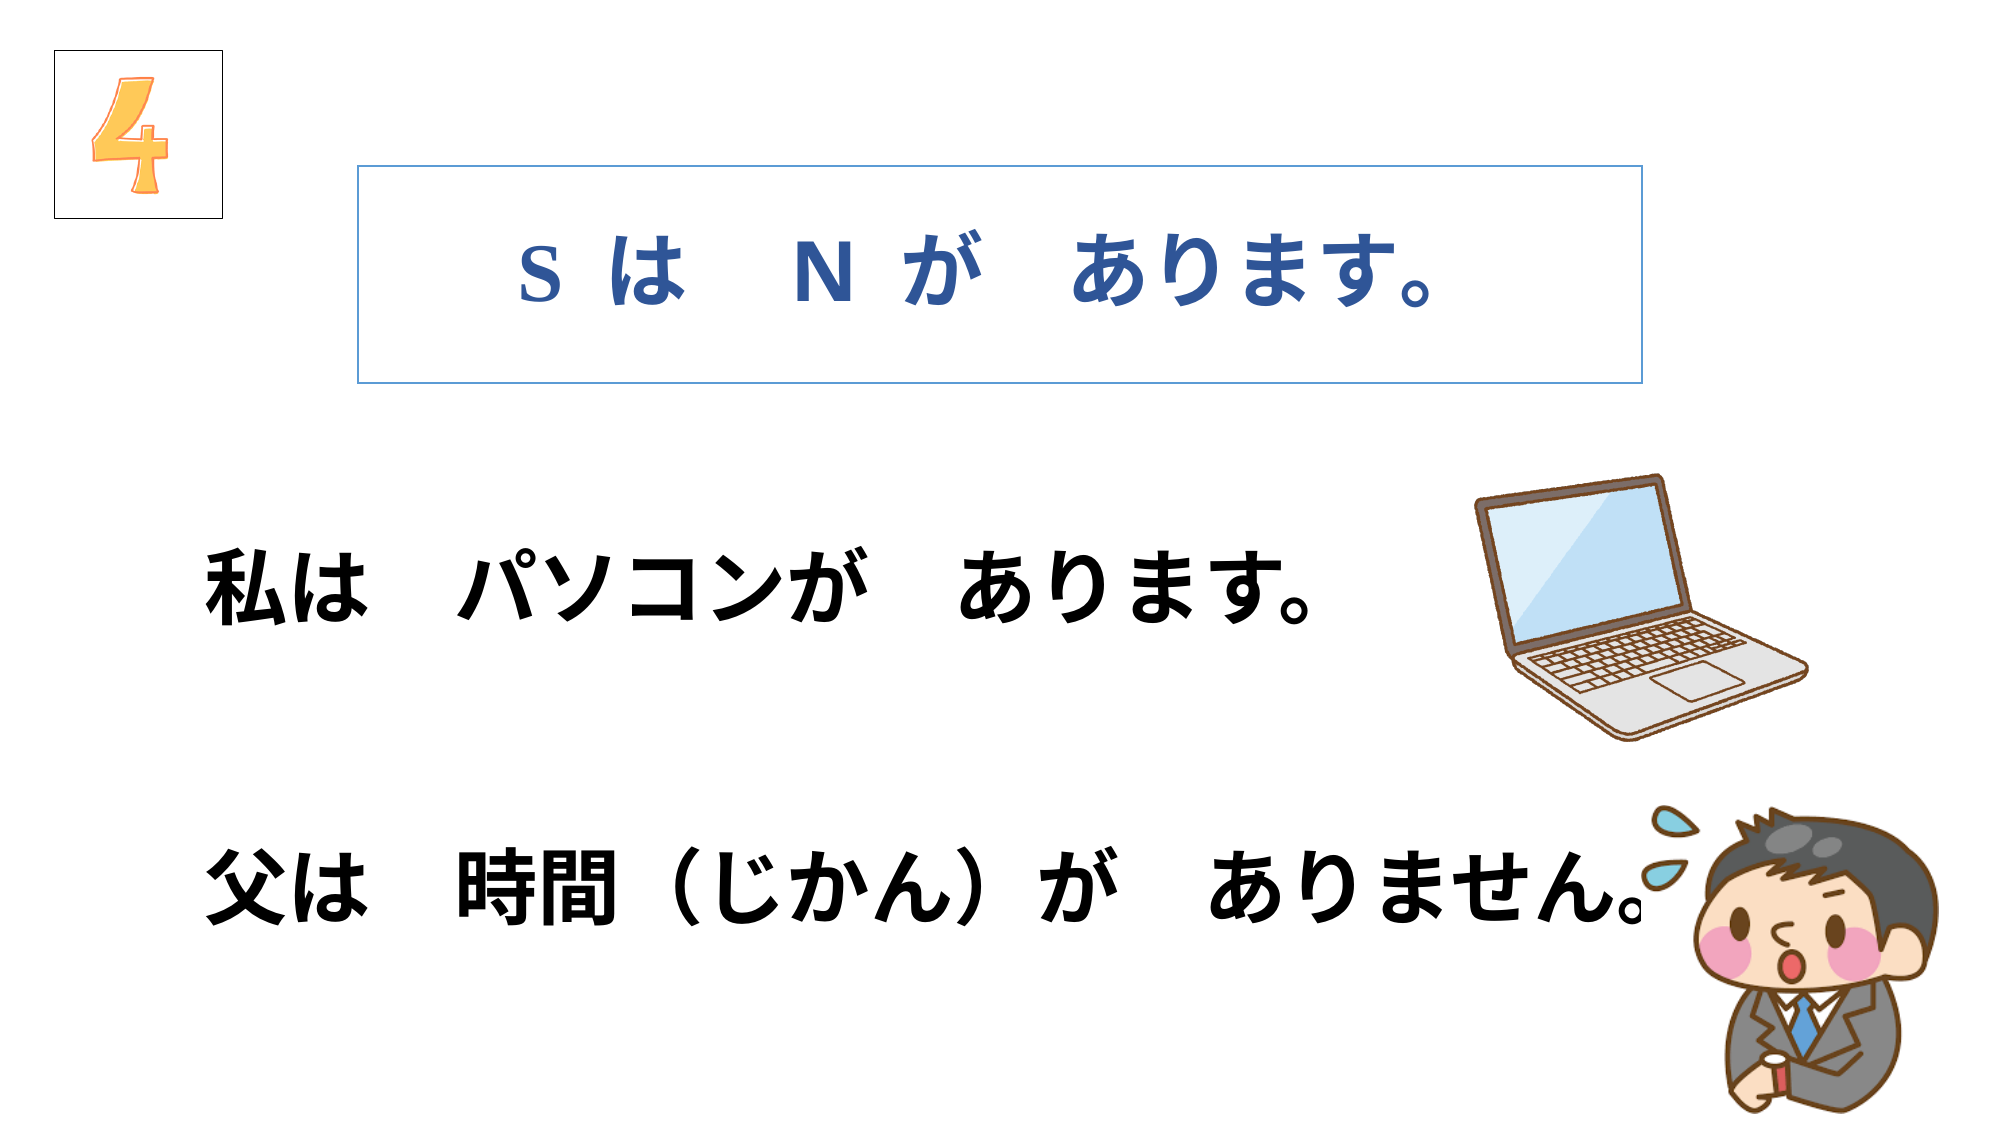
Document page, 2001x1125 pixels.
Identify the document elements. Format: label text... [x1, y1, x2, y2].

text_box 私は パソコンが あります。 父は 時間（じかん）が ありません。 [189, 477, 1716, 943]
picture [1641, 805, 1939, 1114]
picture [1469, 435, 1814, 780]
title S は N が あります。 [357, 165, 1643, 384]
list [54, 50, 222, 218]
